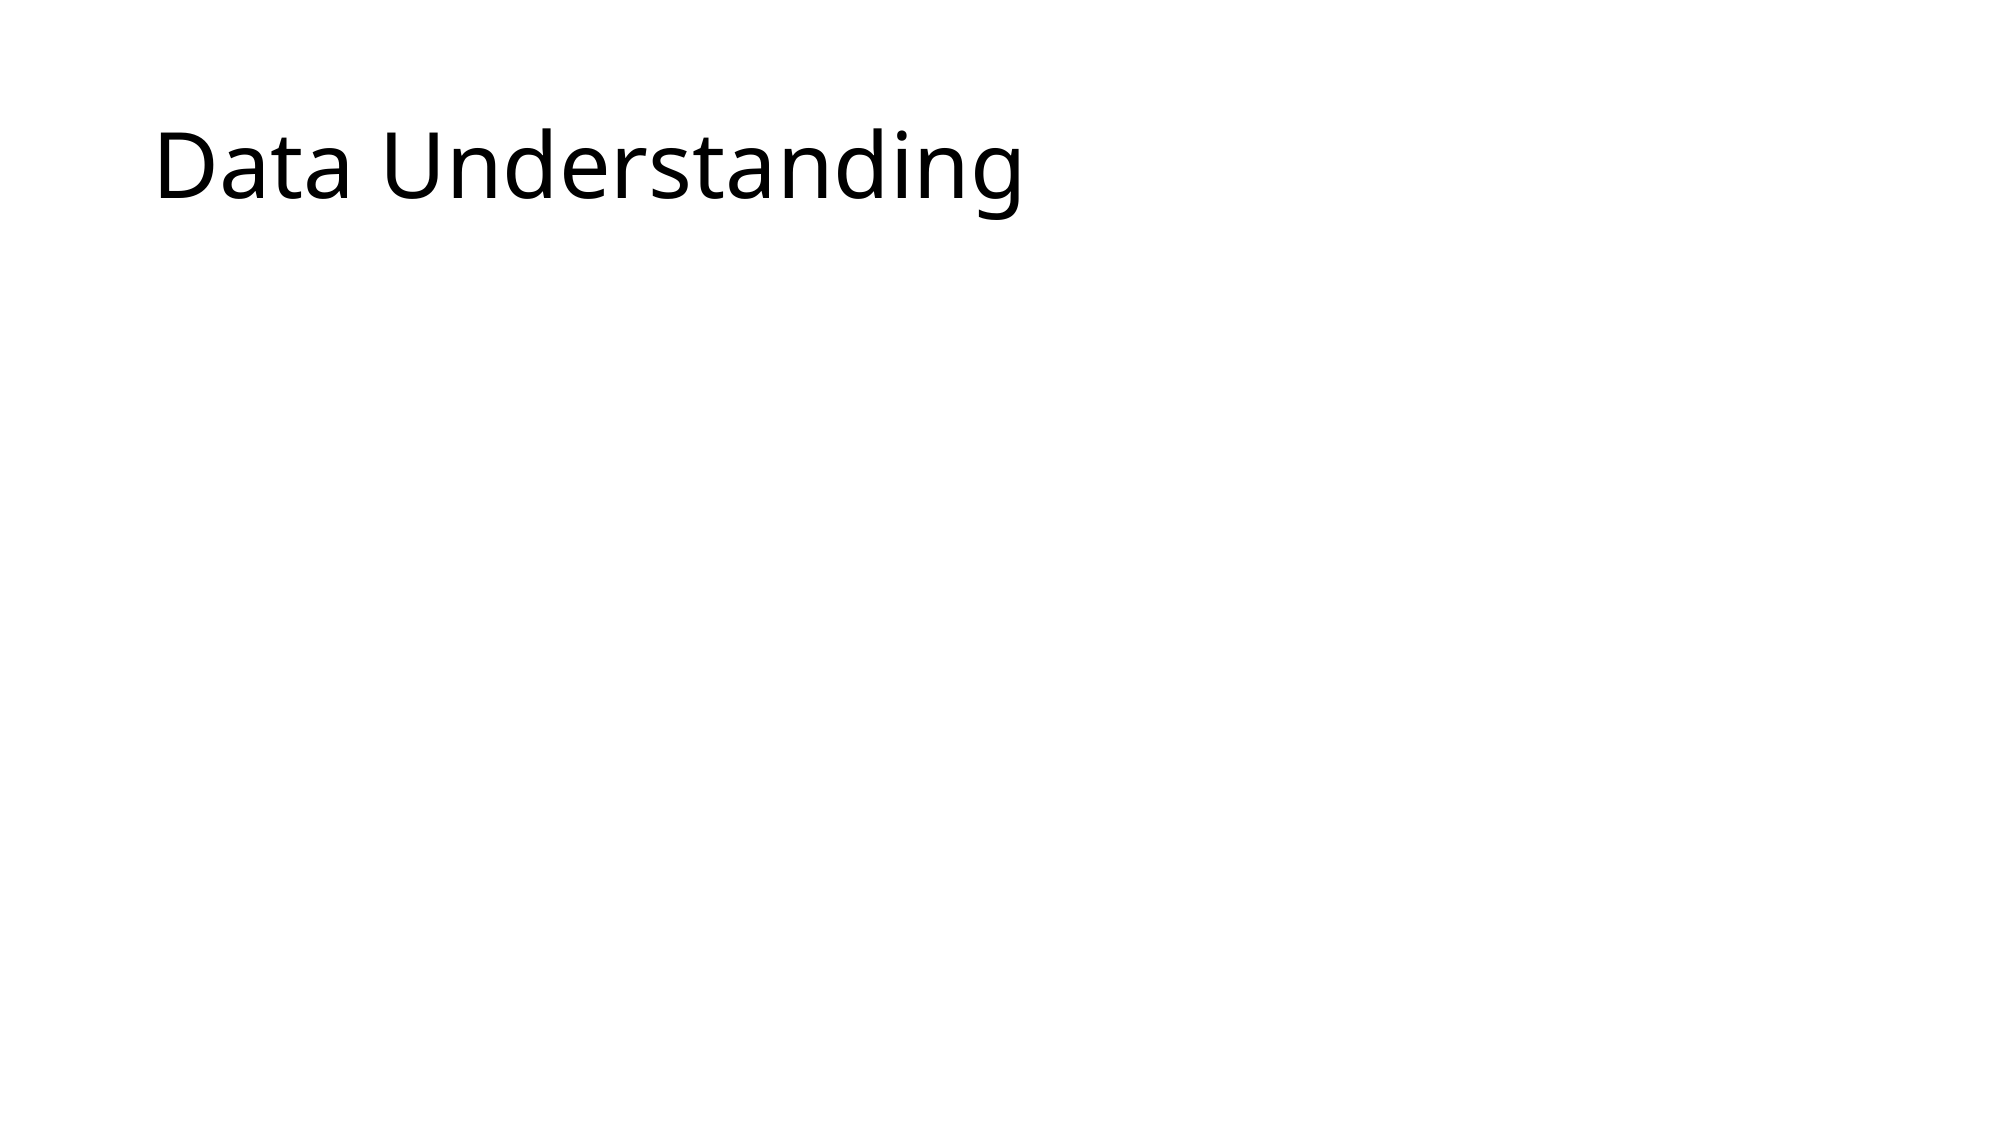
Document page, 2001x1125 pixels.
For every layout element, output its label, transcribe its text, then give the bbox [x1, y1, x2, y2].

title Data Understanding [137, 59, 1863, 278]
